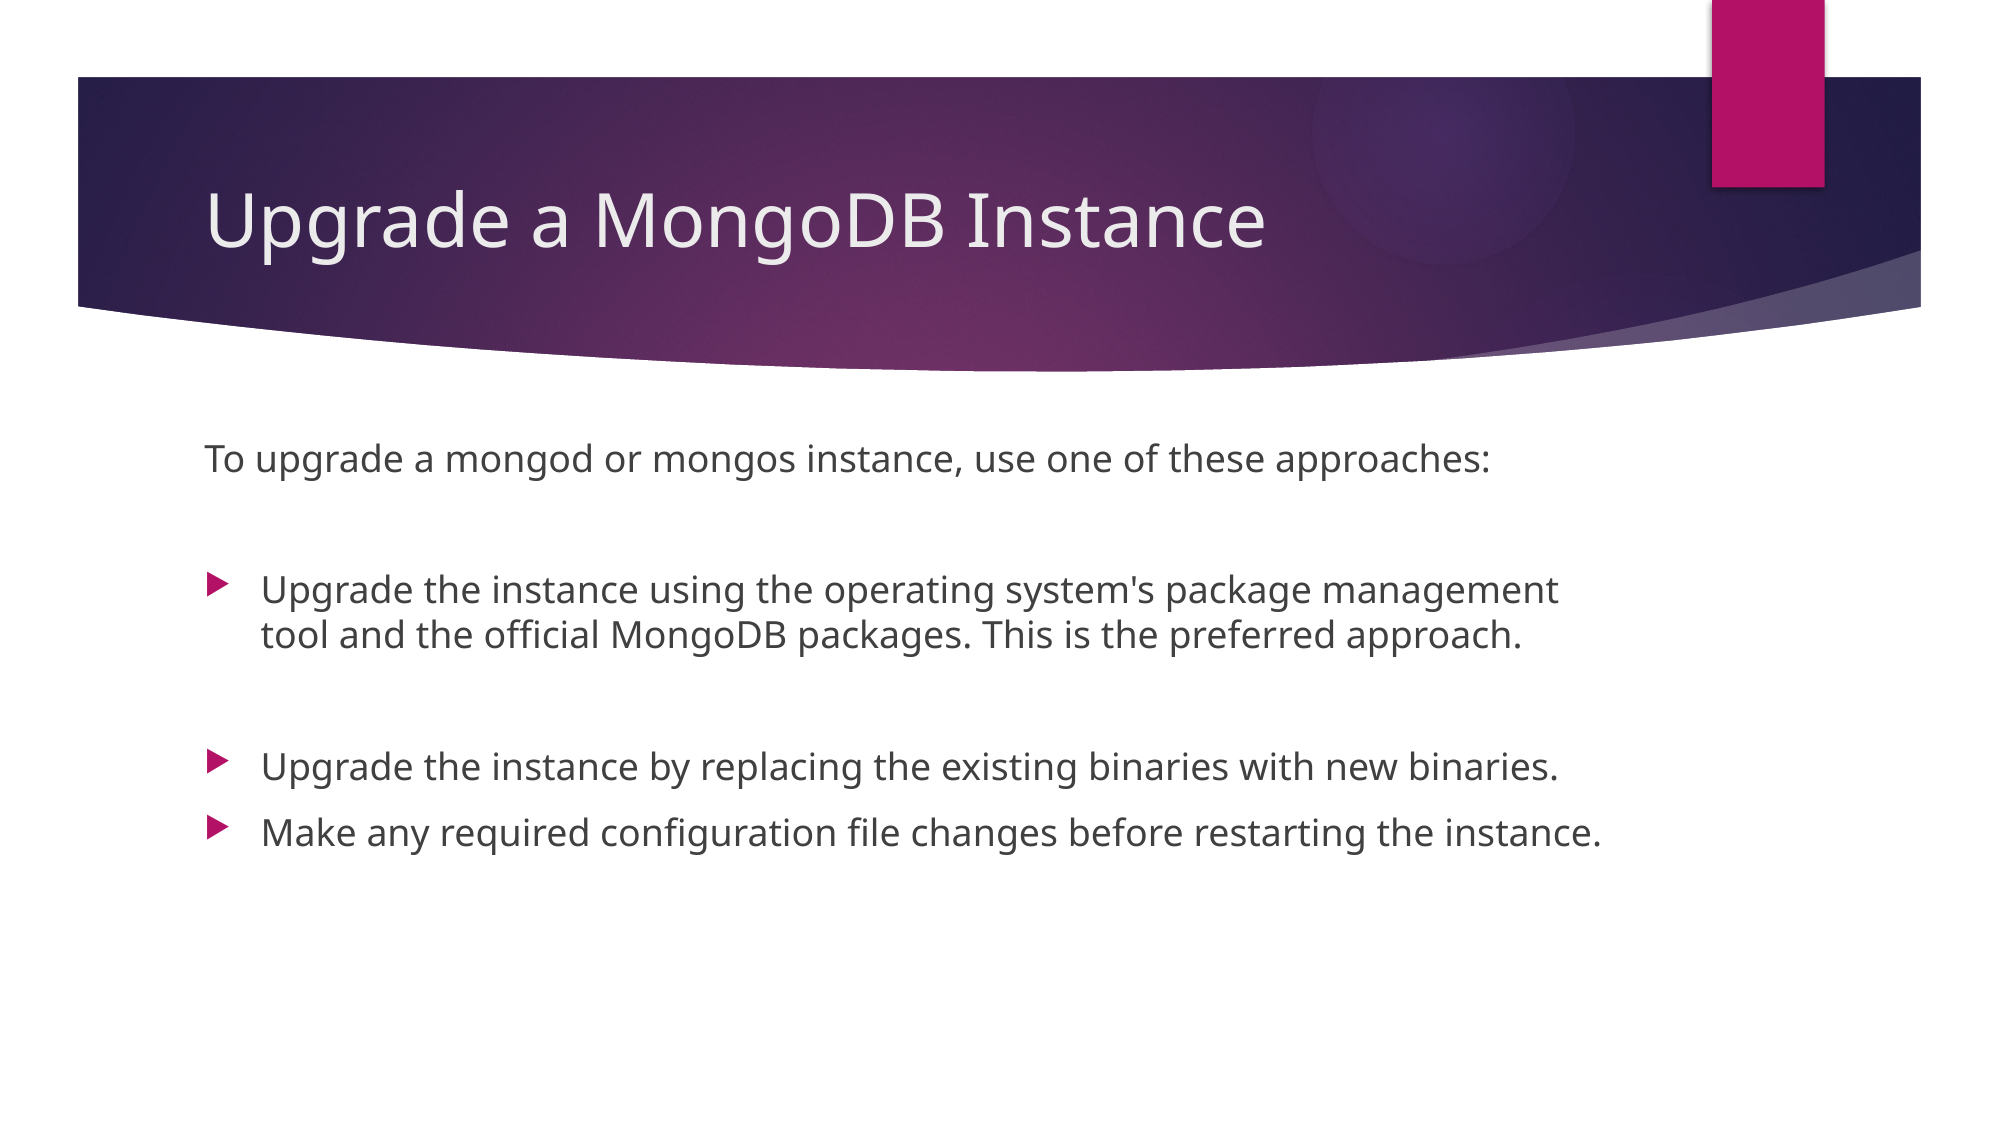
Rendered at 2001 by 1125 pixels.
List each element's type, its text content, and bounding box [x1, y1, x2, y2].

list To upgrade a mongod or mongos instance, use one of these approaches: Upgrade the instance using the operating system's package management tool and the official MongoDB packages. This is the preferred approach. Upgrade the instance by replacing the existing binaries with new binaries. Make any required configuration file changes before restarting the instance. [189, 427, 1638, 988]
title Upgrade a MongoDB Instance [189, 159, 1627, 276]
